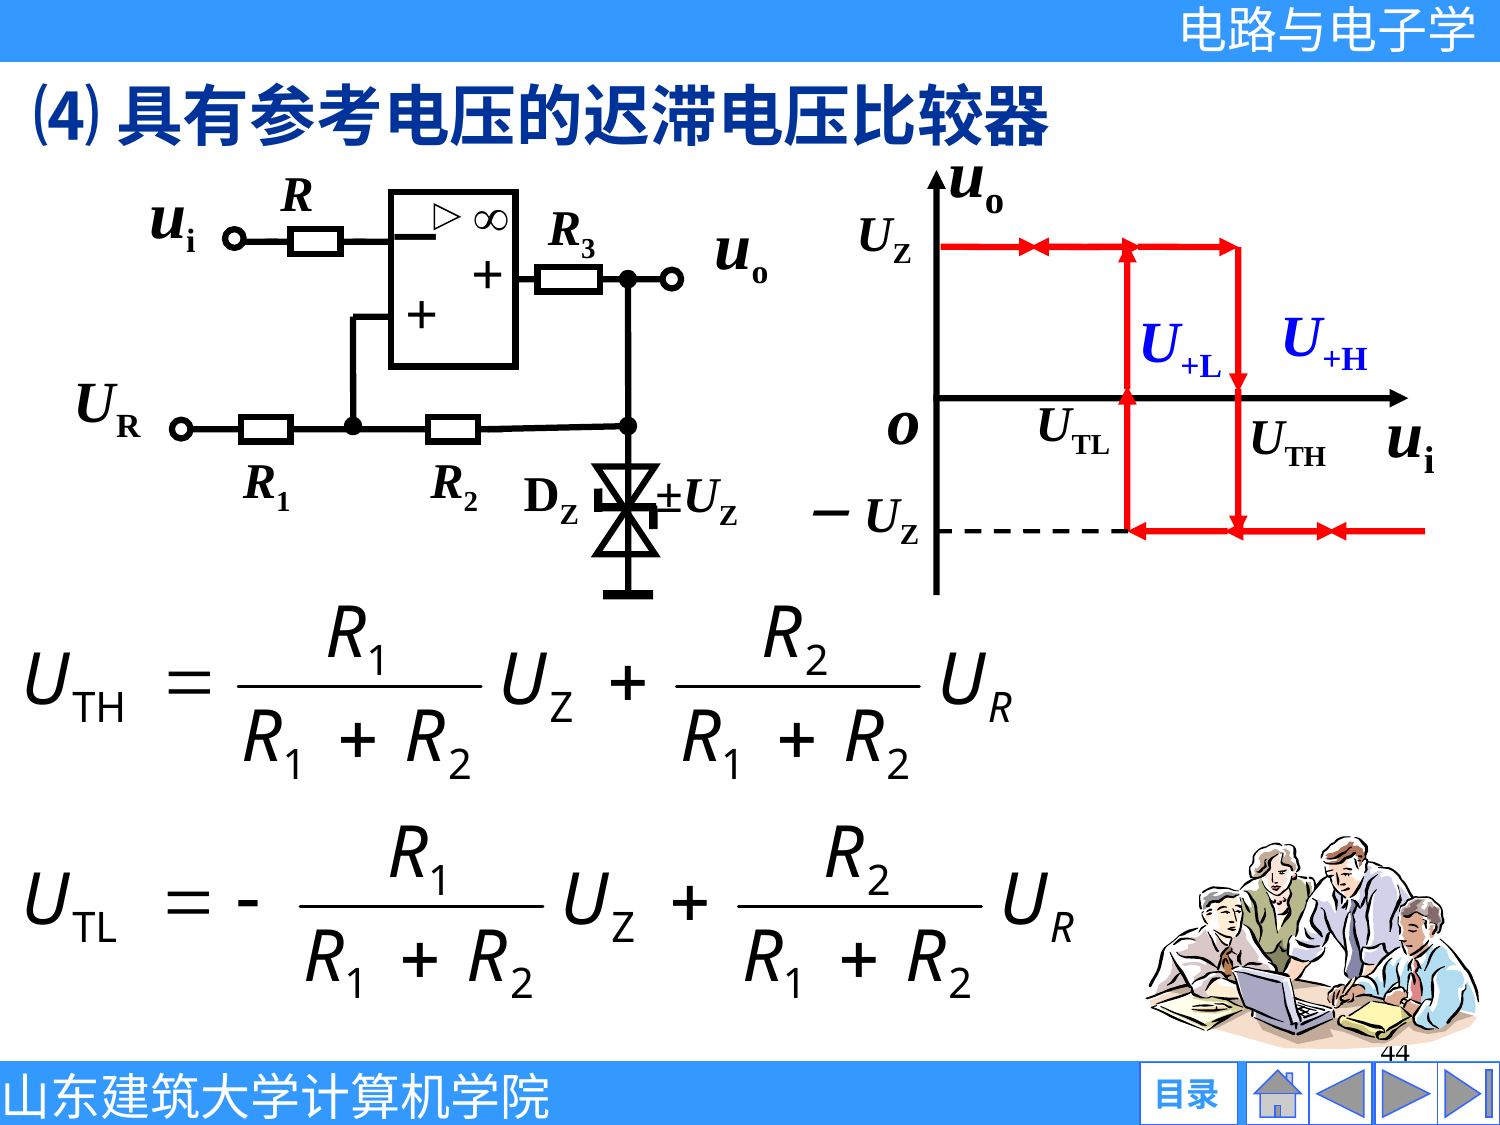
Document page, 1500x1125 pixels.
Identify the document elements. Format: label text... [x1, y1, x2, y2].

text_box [786, 122, 1491, 596]
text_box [1140, 833, 1483, 1052]
text_box ⑷具有参考电压的迟滞电压比较器 [18, 65, 1232, 161]
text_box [18, 580, 1090, 1014]
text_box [59, 153, 838, 599]
